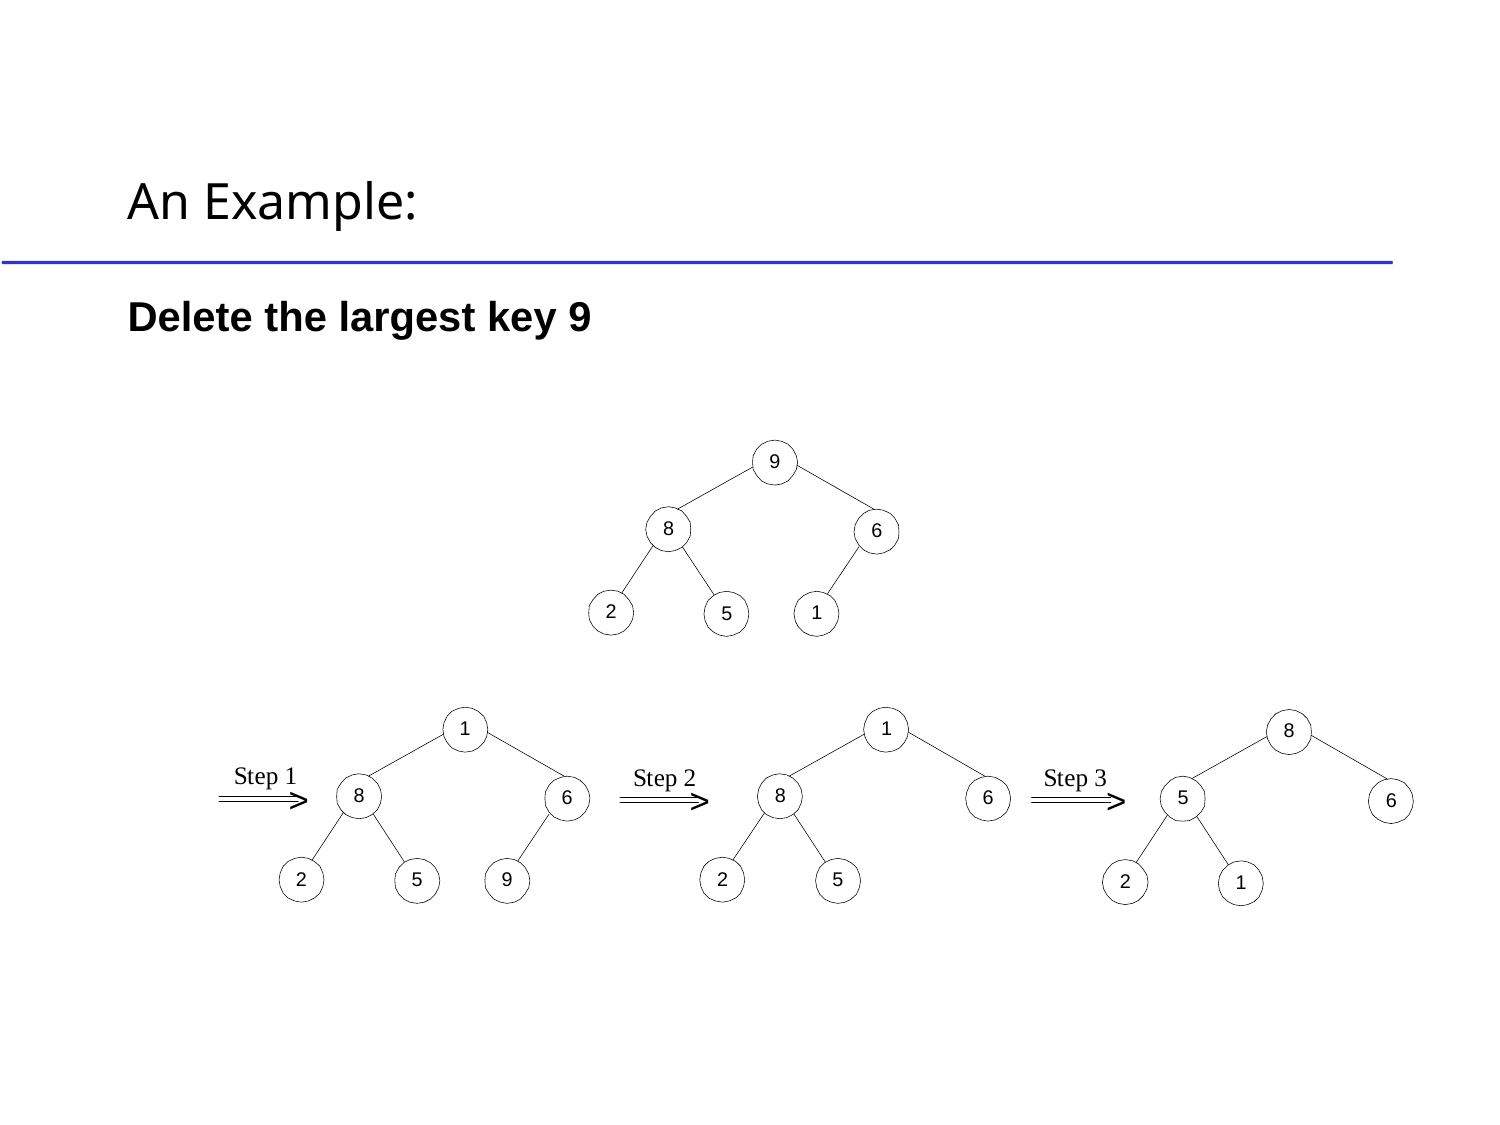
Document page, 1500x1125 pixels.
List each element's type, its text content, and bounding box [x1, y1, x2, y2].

list Delete the largest key 9 [112, 287, 1388, 1038]
picture [132, 436, 1418, 910]
title An Example: [112, 99, 1388, 238]
